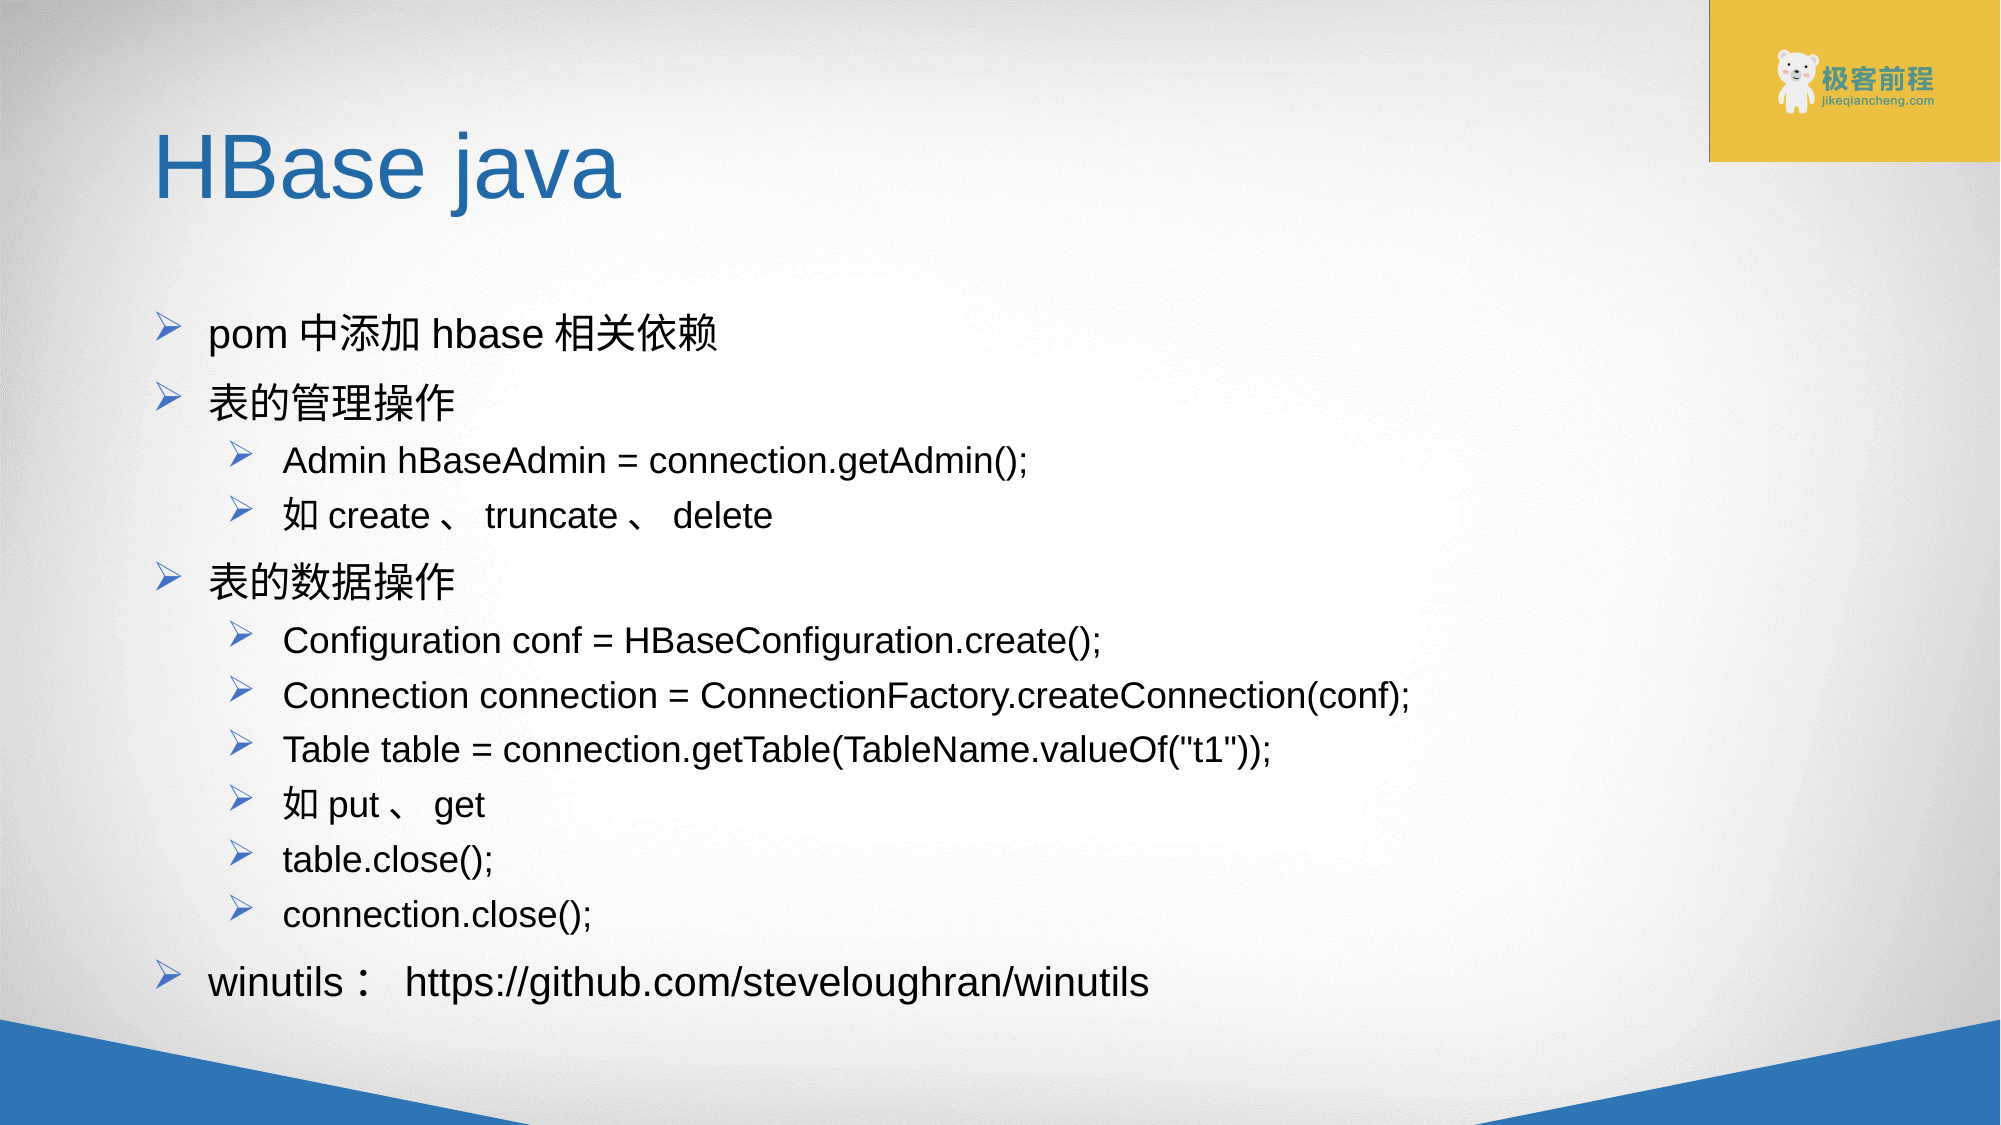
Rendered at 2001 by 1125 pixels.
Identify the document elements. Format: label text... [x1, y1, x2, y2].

title HBase java [137, 59, 1863, 278]
list pom中添加hbase相关依赖 表的管理操作 Admin hBaseAdmin = connection.getAdmin(); 如create、truncate、delete 表的数据操作 Configuration conf = HBaseConfiguration.create(); Connection connection = ConnectionFactory.createConnection(conf); Table table = connection.getTable(TableName.valueOf("t1")); 如put、get table.close(); connection.close(); winutils：https://github.com/steveloughran/winutils [137, 299, 1863, 1014]
picture [0, 0, 2001, 1125]
